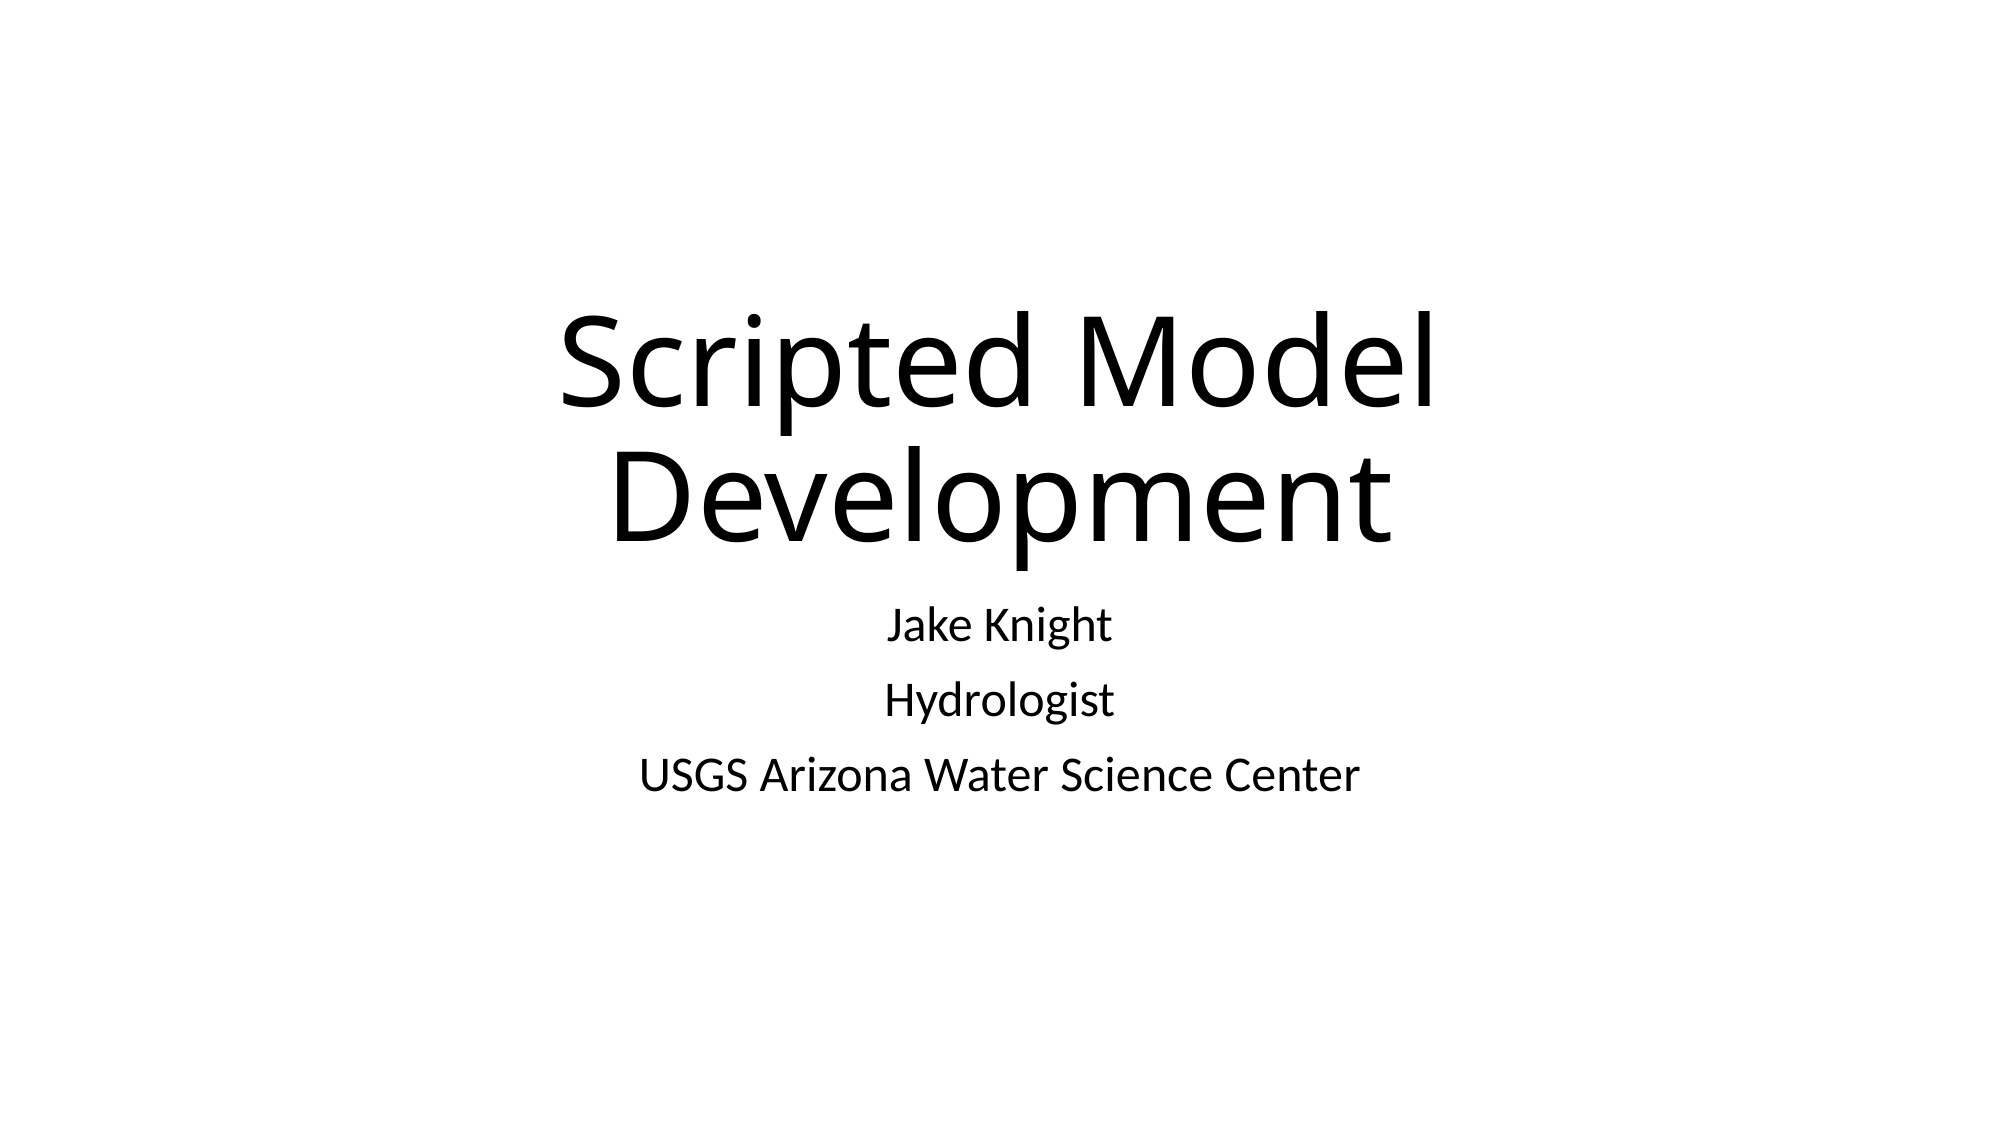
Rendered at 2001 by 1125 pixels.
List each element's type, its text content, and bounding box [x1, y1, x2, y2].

subtitle Jake Knight Hydrologist USGS Arizona Water Science Center [249, 590, 1750, 863]
title Scripted Model Development [249, 184, 1750, 576]
